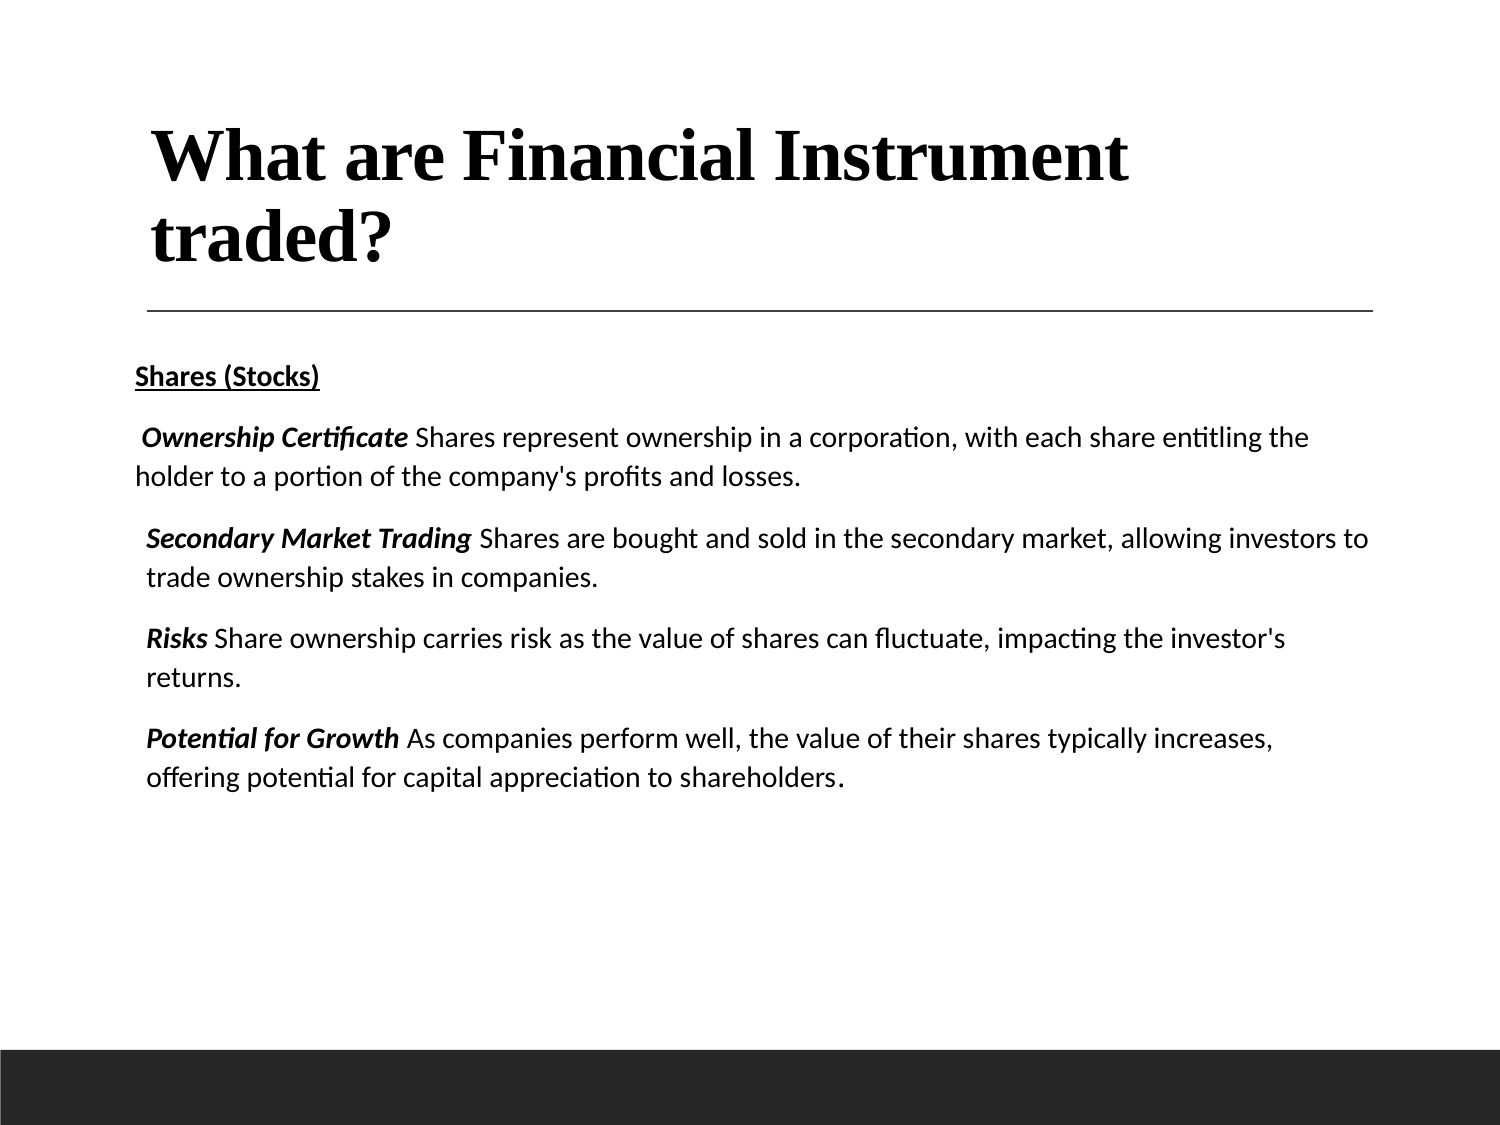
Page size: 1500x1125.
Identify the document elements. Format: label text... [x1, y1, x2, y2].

title What are Financial Instrument traded? [135, 47, 1373, 285]
list Shares (Stocks) Ownership Certificate Shares represent ownership in a corporation, with each share entitling the holder to a portion of the company's profits and losses. Secondary Market Trading Shares are bought and sold in the secondary market, allowing investors to trade ownership stakes in companies. Risks Share ownership carries risk as the value of shares can fluctuate, impacting the investor's returns. Potential for Growth As companies perform well, the value of their shares typically increases, offering potential for capital appreciation to shareholders. [135, 345, 1373, 963]
